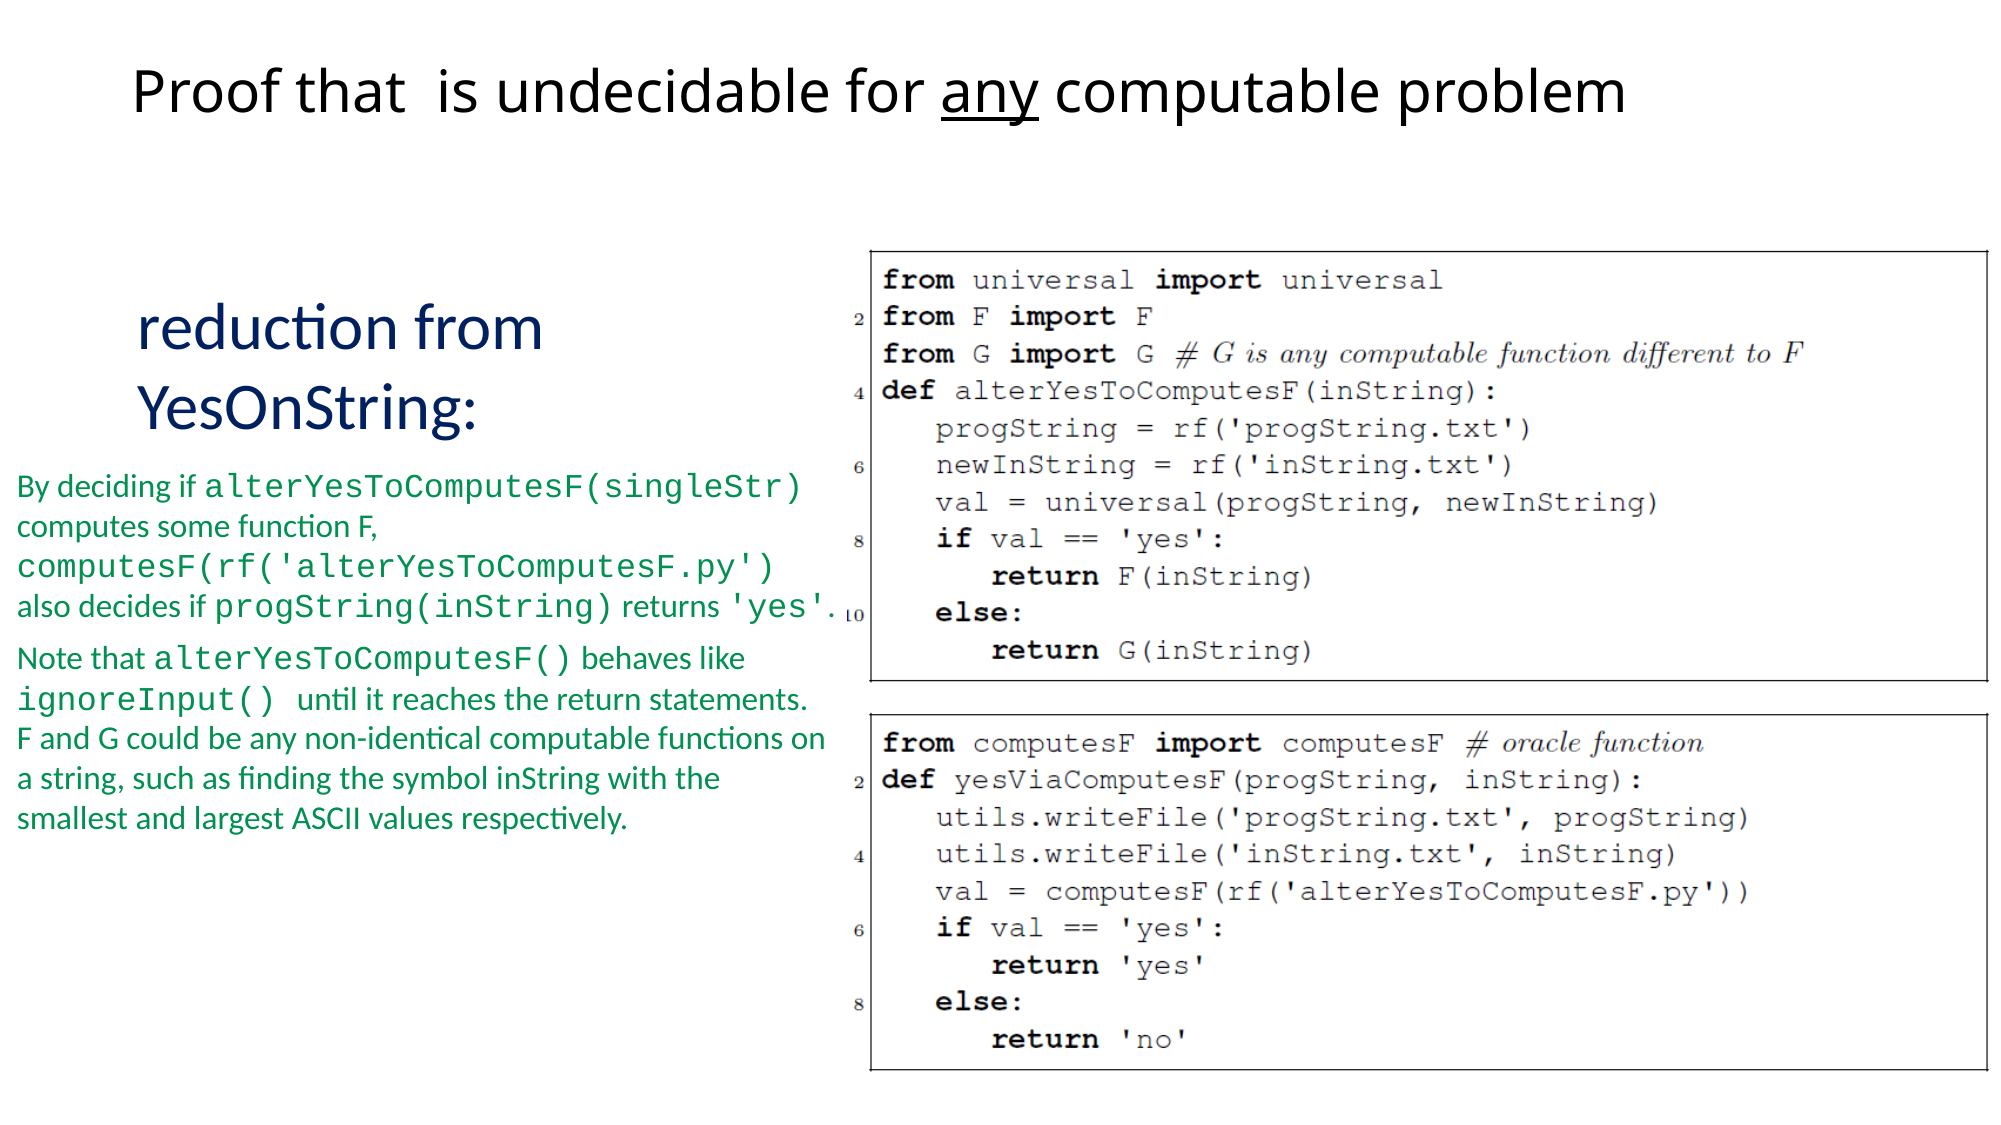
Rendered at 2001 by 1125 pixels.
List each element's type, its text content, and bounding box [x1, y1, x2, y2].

text_box By deciding if alterYesToComputesF(singleStr) computes some function F, computesF(rf('alterYesToComputesF.py') also decides if progString(inString) returns 'yes'. Note that alterYesToComputesF() behaves like ignoreInput() until it reaches the return statements. F and G could be any non-identical computable functions on a string, such as finding the symbol inString with the smallest and largest ASCII values respectively. [9, 457, 846, 844]
text_box reduction from YesOnString: [130, 275, 608, 451]
title Proof that is undecidable for any computable problem [123, 17, 1850, 170]
picture [847, 244, 2000, 1088]
